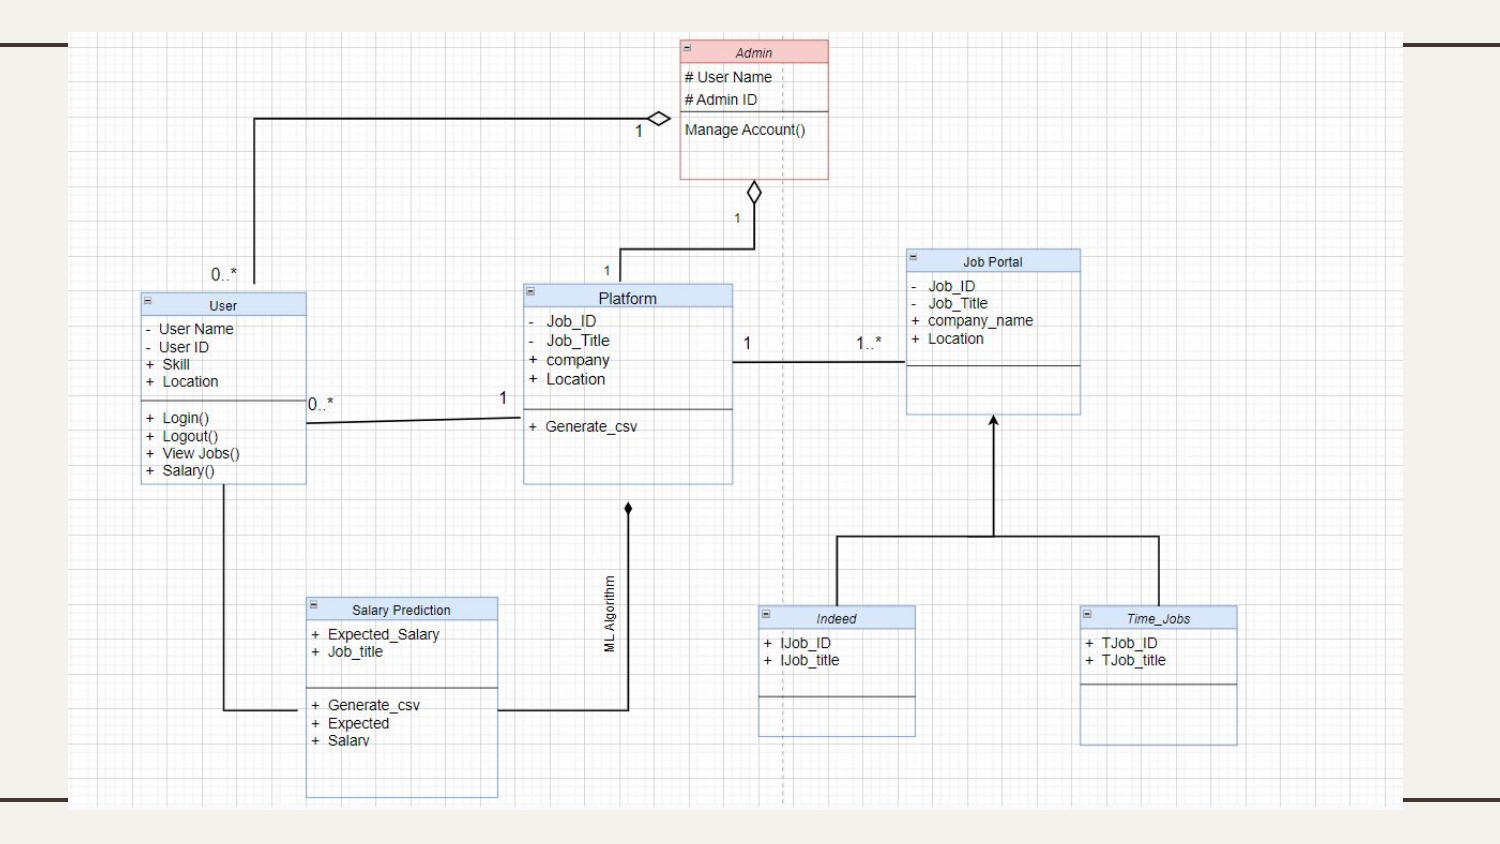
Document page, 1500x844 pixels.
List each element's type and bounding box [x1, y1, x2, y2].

picture [68, 32, 1403, 811]
